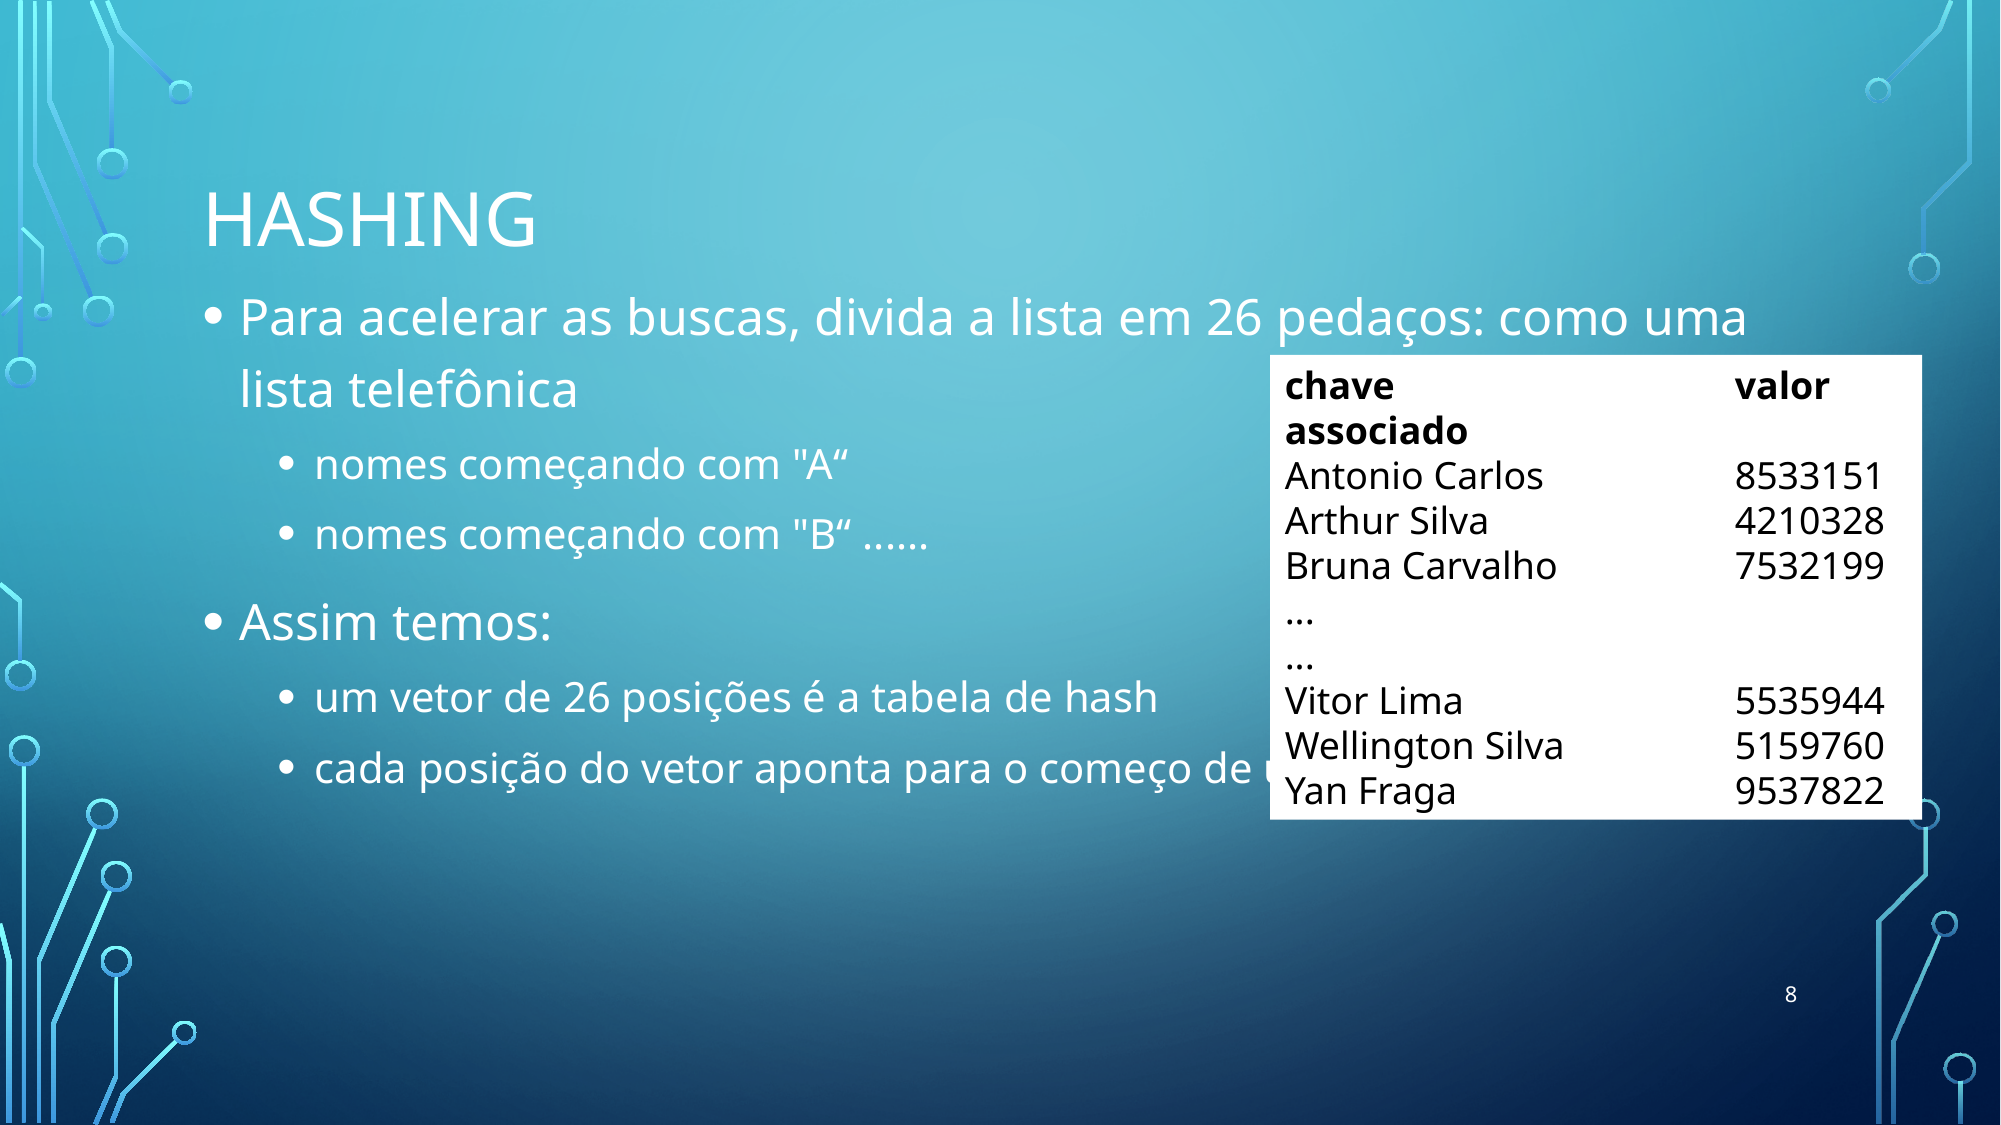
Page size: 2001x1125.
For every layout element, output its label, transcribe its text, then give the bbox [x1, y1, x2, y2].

list Para acelerar as buscas, divida a lista em 26 pedaços: como uma lista telefônica nomes começando com "A“ nomes começando com "B“ ...... Assim temos: um vetor de 26 posições é a tabela de hash cada posição do vetor aponta para o começo de uma das listas. [187, 265, 1813, 1006]
slide_number 8 [1685, 965, 1813, 1025]
text_box chave valor associado Antonio Carlos 8533151 Arthur Silva 4210328 Bruna Carvalho 7532199 ... ... Vitor Lima 5535944 Wellington Silva 5159760 Yan Fraga 9537822 [1270, 354, 1923, 820]
title HASHING [187, 101, 1813, 265]
